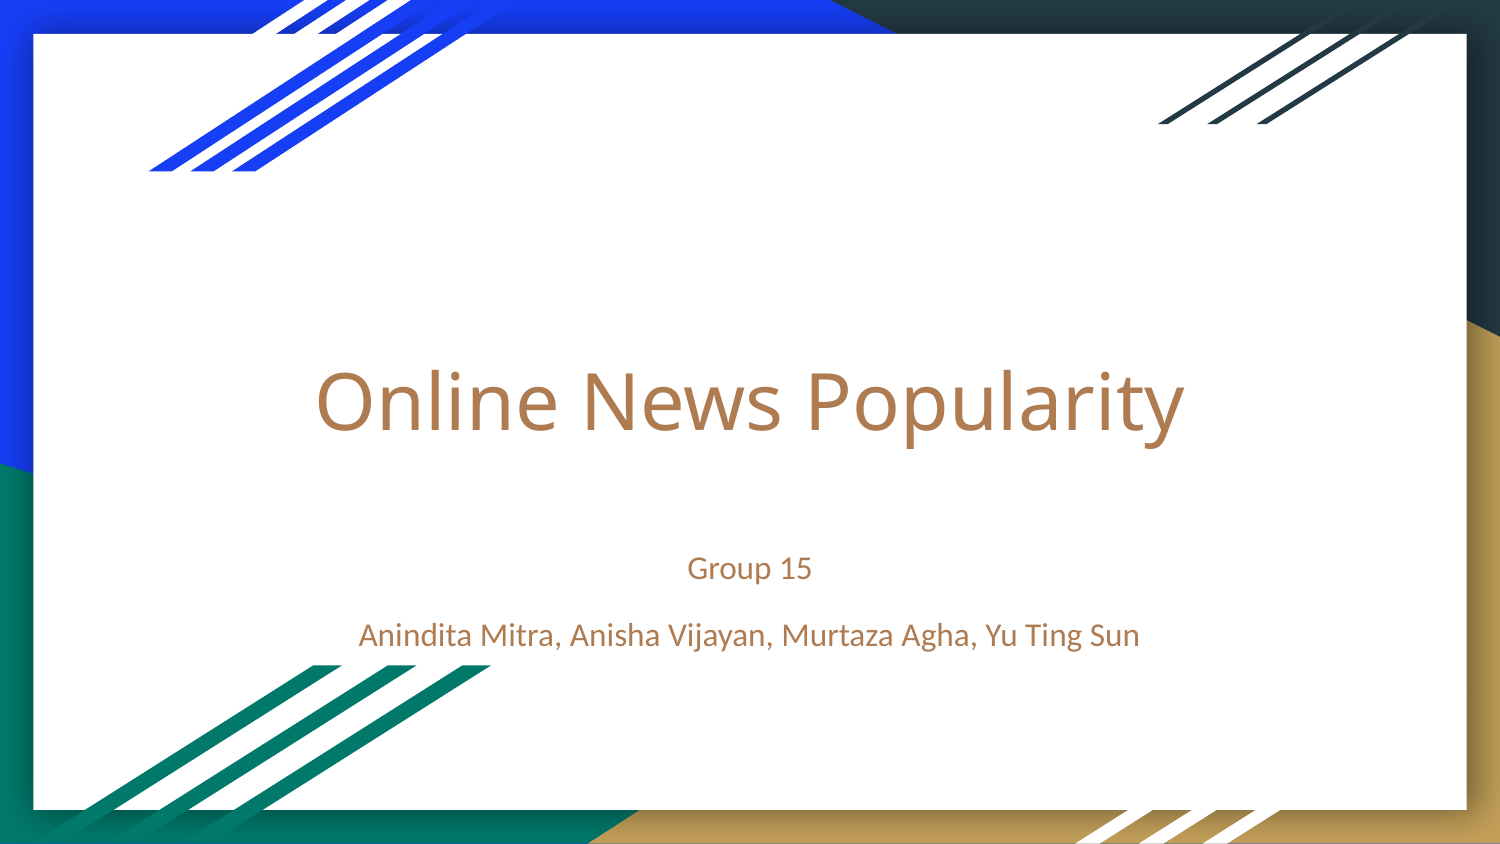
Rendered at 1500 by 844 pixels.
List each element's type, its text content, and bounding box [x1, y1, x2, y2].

subtitle Group 15 Anindita Mitra, Anisha Vijayan, Murtaza Agha, Yu Ting Sun [119, 540, 1381, 676]
title Online News Popularity [119, 283, 1381, 516]
